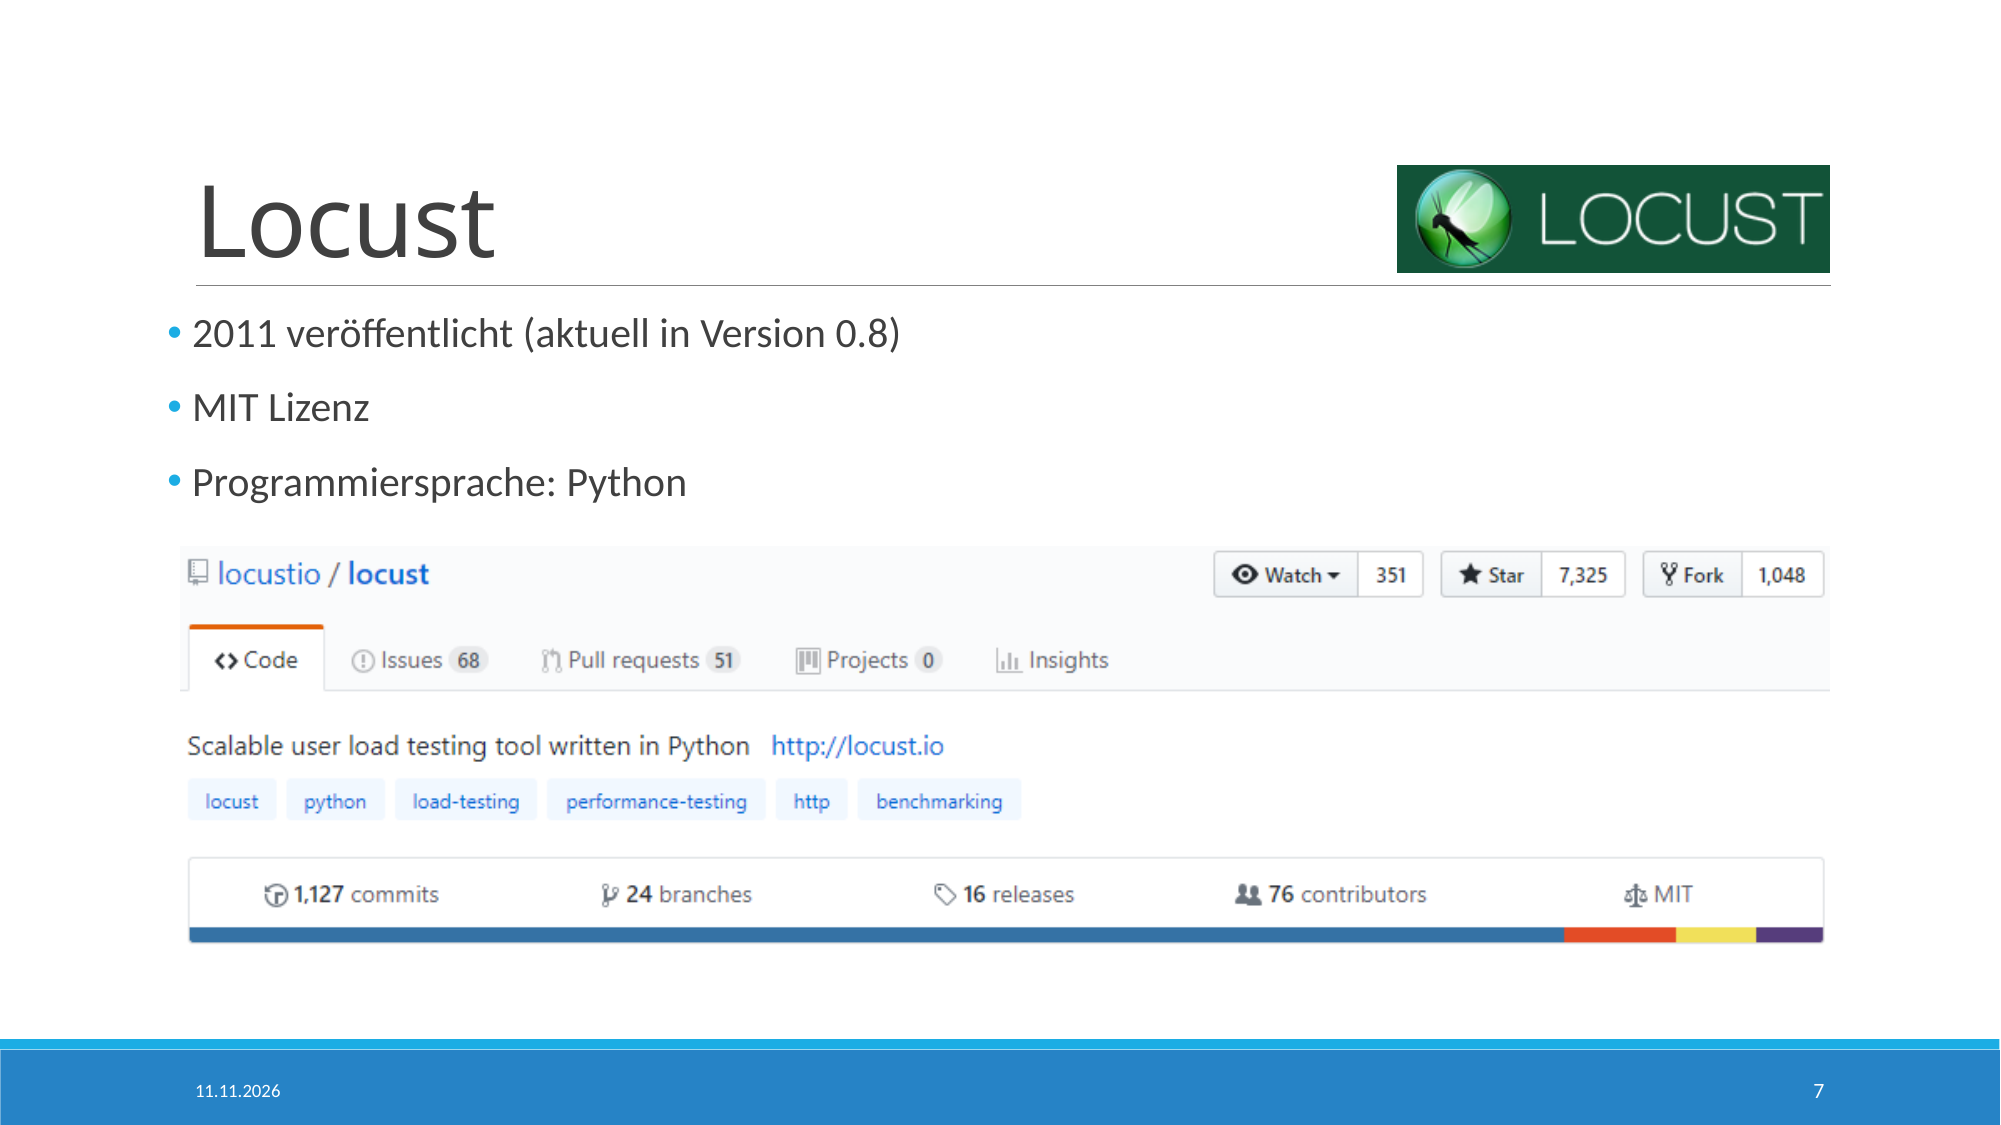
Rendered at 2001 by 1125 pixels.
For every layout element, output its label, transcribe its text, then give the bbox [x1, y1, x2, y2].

title Locust [180, 47, 1830, 285]
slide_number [180, 1059, 586, 1120]
slide_number 7 [1624, 1059, 1840, 1120]
picture [179, 545, 1831, 947]
picture [1396, 165, 1831, 273]
list 2011 veröffentlicht (aktuell in Version 0.8) MIT Lizenz Programmiersprache: Python [167, 304, 1818, 965]
